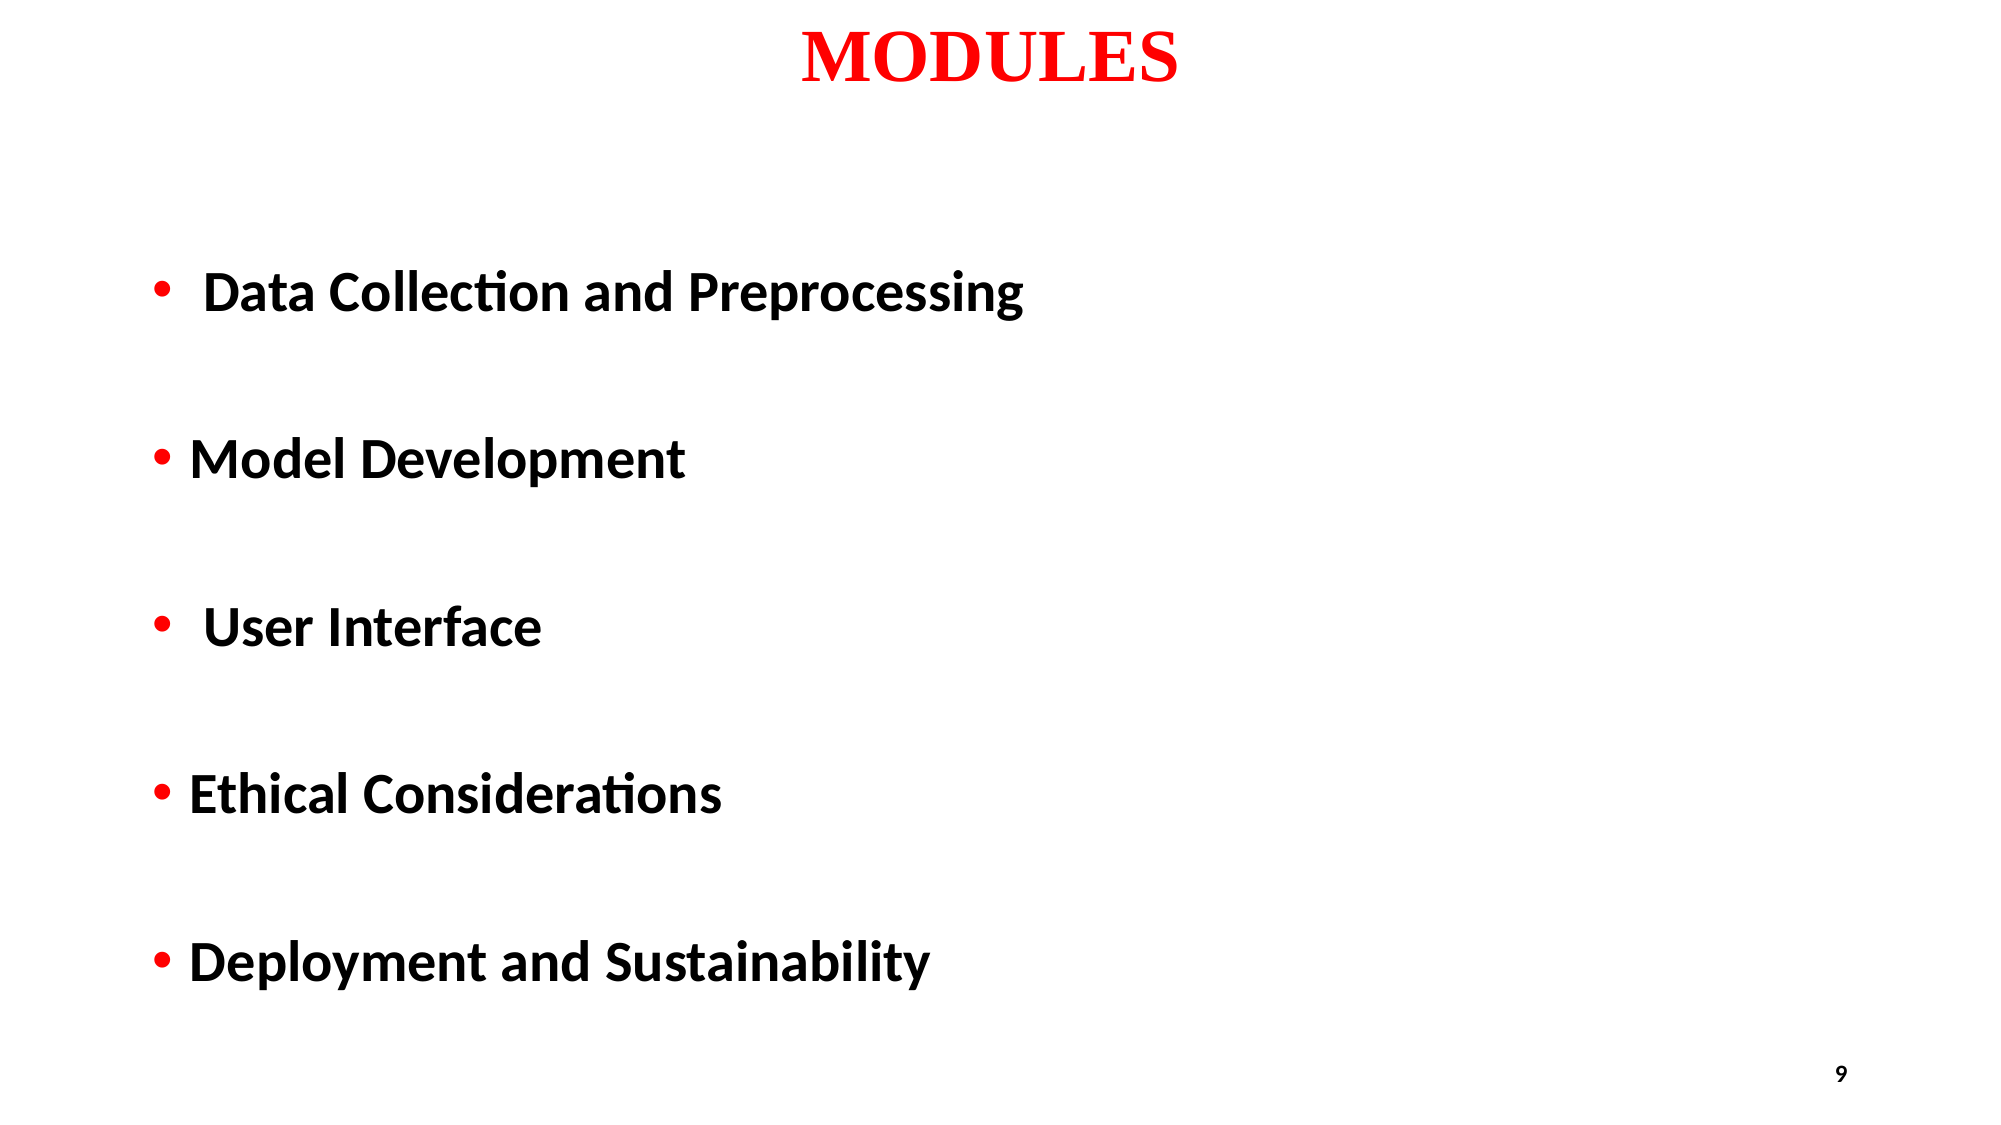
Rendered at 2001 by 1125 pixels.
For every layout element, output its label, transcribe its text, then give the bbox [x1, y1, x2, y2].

slide_number 9 [1412, 1042, 1863, 1103]
title MODULES [0, 3, 2000, 112]
list Data Collection and Preprocessing Model Development User Interface Ethical Considerations Deployment and Sustainability [137, 253, 1863, 1073]
